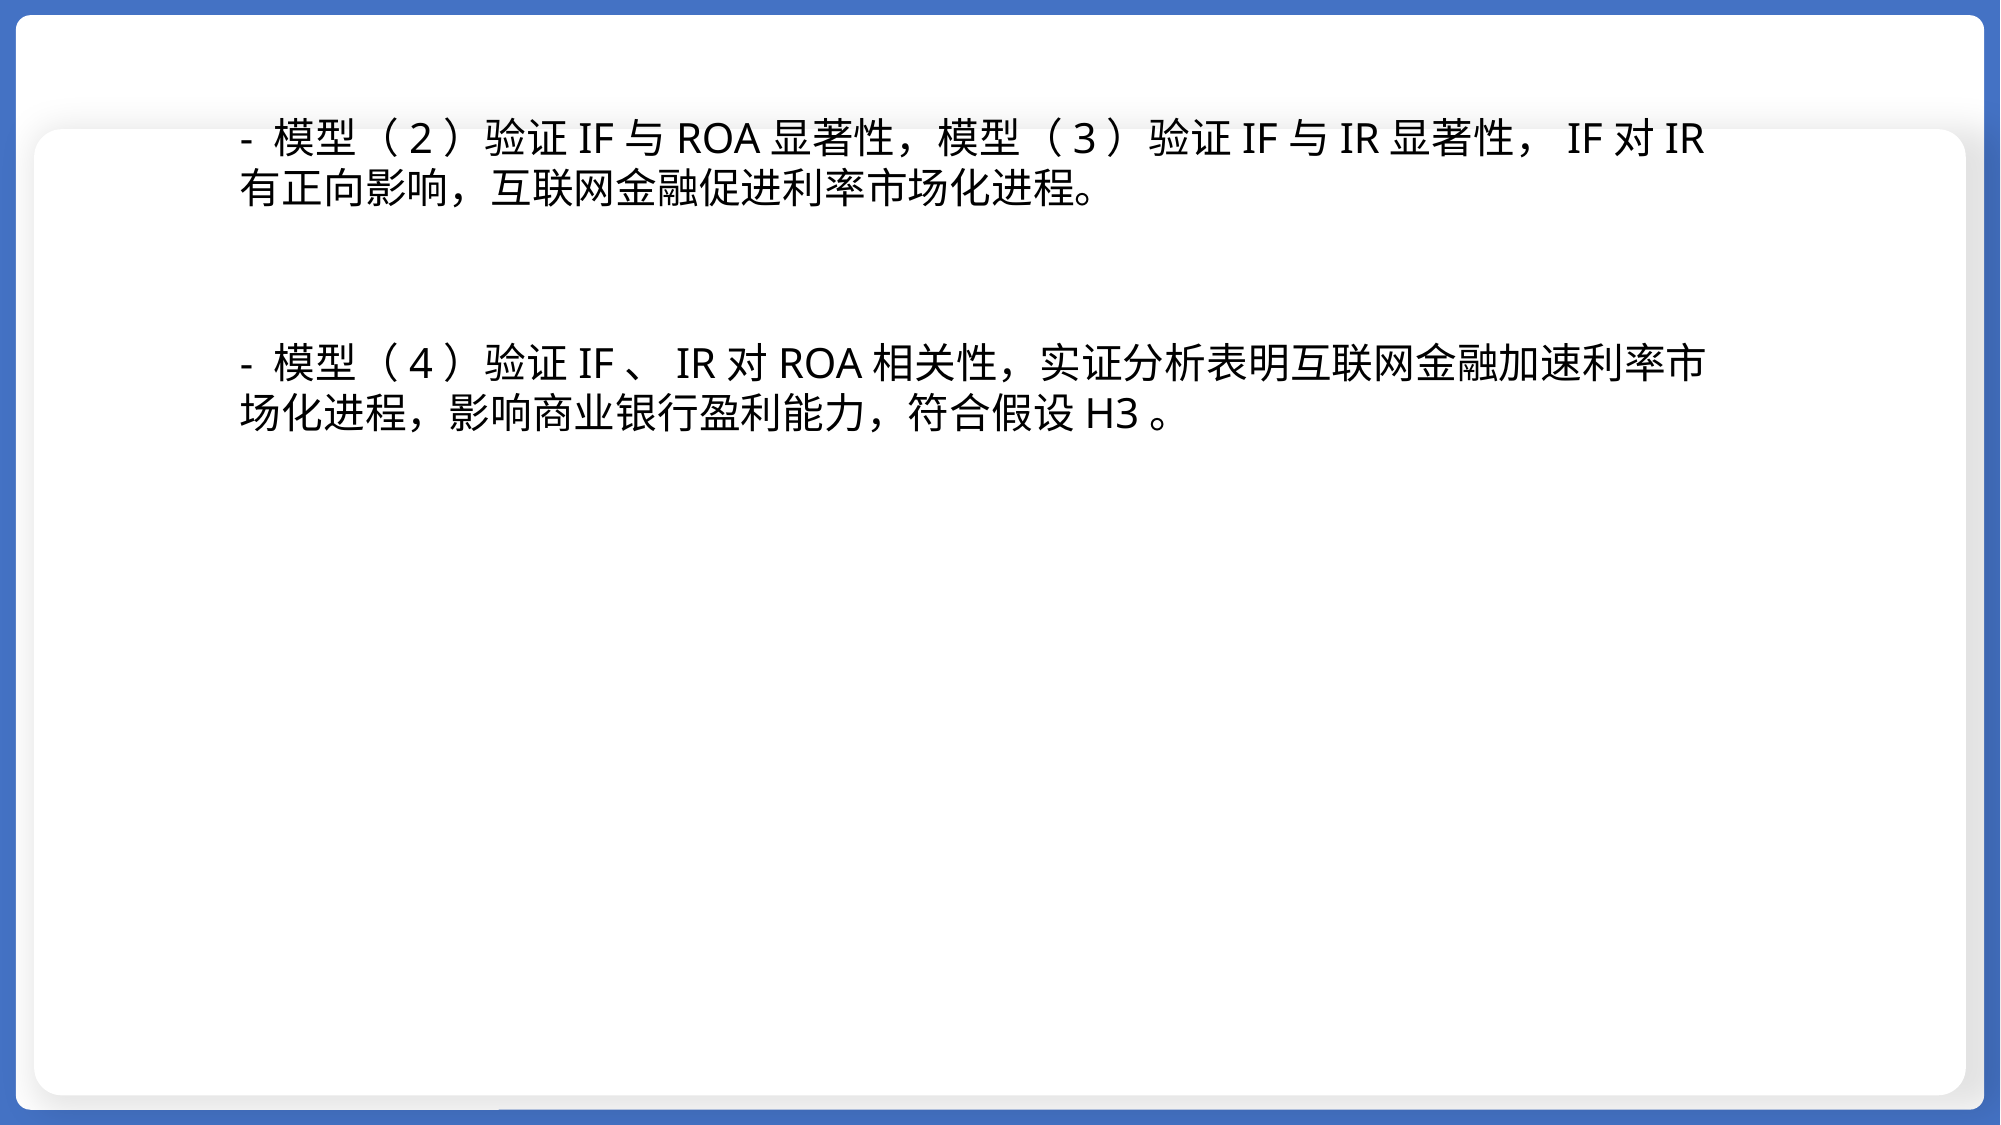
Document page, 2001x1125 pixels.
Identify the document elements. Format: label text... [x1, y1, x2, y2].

text_box [114, 221, 1891, 965]
text_box - 模型（4）验证IF、IR对ROA相关性，实证分析表明互联网金融加速利率市场化进程，影响商业银行盈利能力，符合假设H3。 [224, 329, 1725, 445]
text_box - 模型（2）验证IF与ROA显著性，模型（3）验证IF与IR显著性，IF对IR有正向影响，互联网金融促进利率市场化进程。 [224, 104, 1725, 220]
